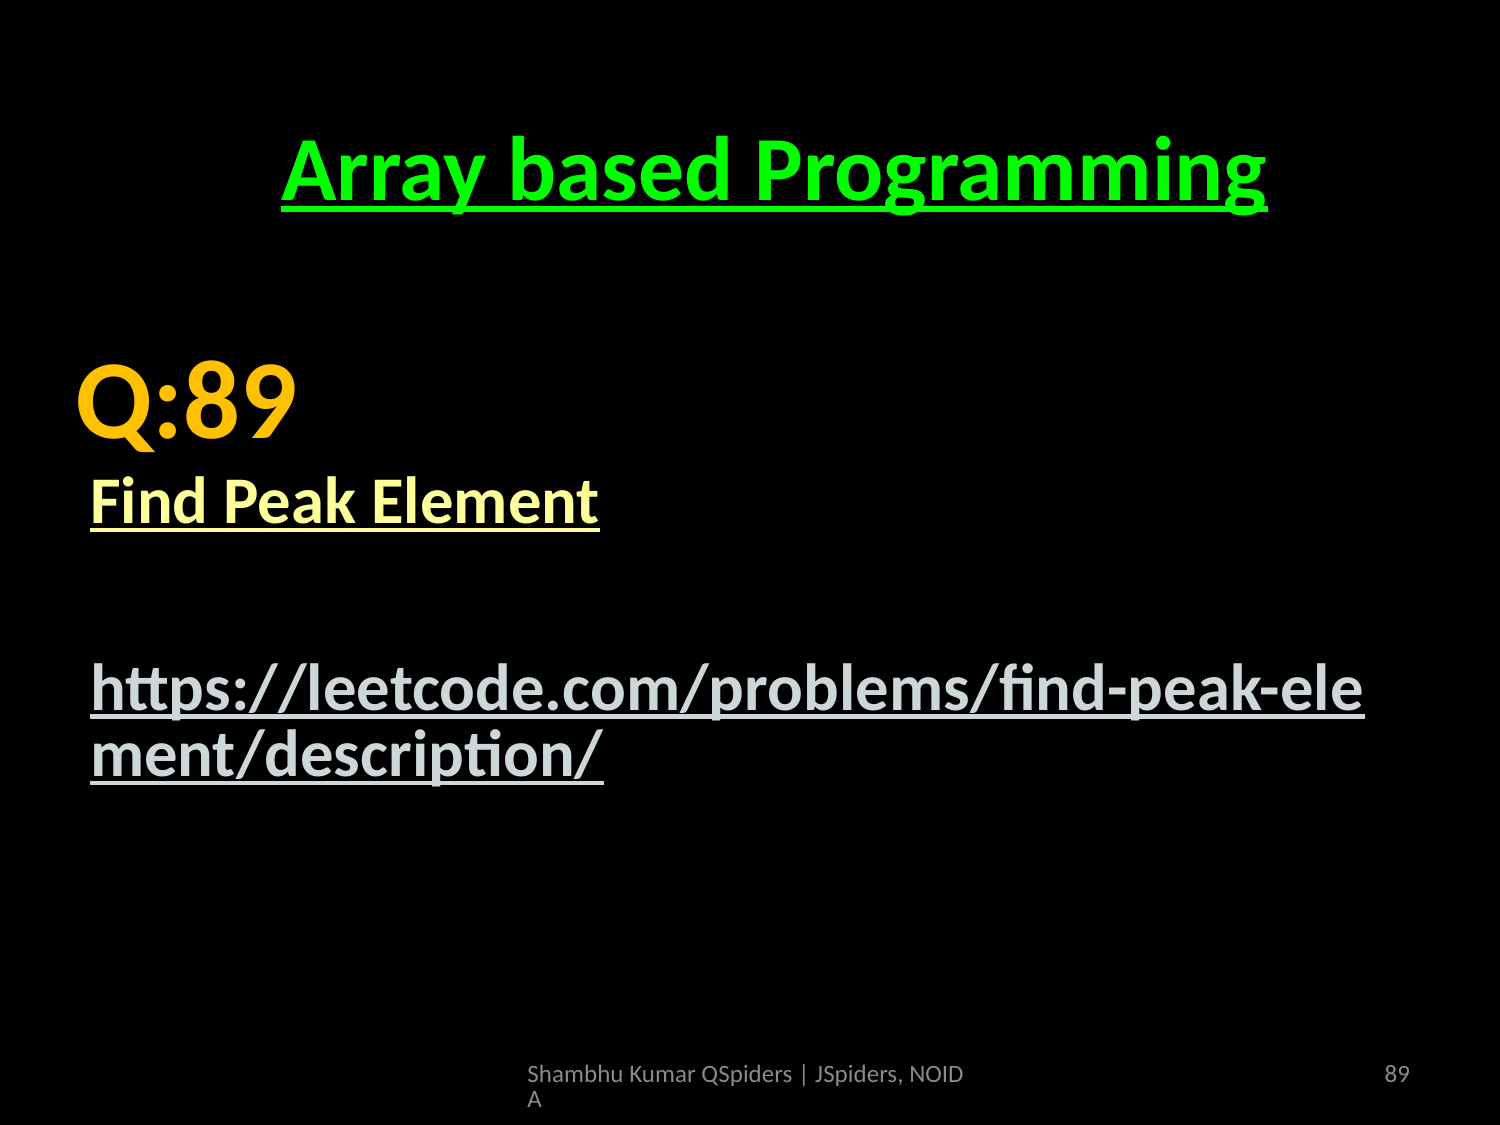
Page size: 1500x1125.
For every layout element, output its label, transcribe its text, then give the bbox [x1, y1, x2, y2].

text_box Q:89 [37, 299, 313, 488]
title Array based Programming [75, 45, 1425, 233]
footer Shambhu Kumar QSpiders | JSpiders, NOIDA [512, 1042, 988, 1103]
text_box Array based Programming [99, 70, 1450, 258]
slide_number 89 [1074, 1042, 1425, 1103]
list Find Peak Element https://leetcode.com/problems/find-peak-element/description/ [75, 262, 1425, 1005]
